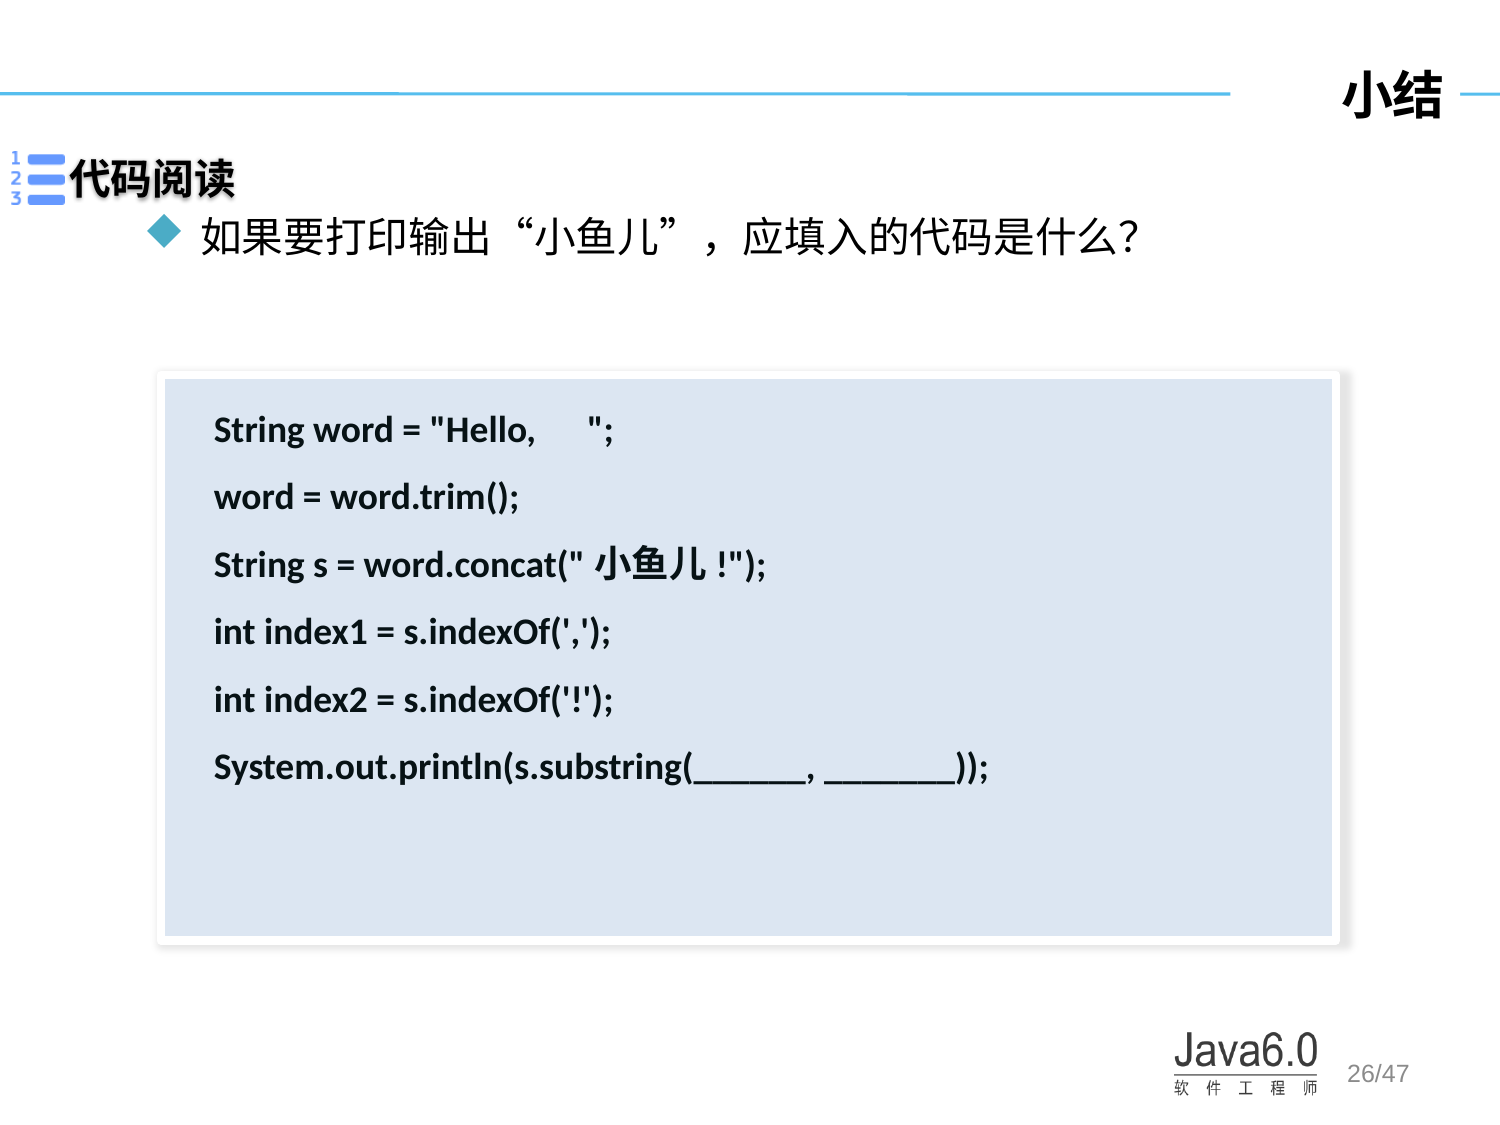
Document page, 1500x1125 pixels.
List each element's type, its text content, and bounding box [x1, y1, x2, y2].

slide_number /47 [1074, 1042, 1425, 1103]
list [93, 184, 1419, 1048]
text_box 如果要打印输出“小鱼儿”，应填入的代码是什么？ [128, 209, 1407, 375]
title 小结 [1230, 42, 1461, 146]
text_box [11, 145, 253, 212]
text_box String word = "Hello, "; word = word.trim(); String s = word.concat("小鱼儿!"); int index1 = s.indexOf(','); int index2 = s.indexOf('!'); System.out.println(s.substring(______, _______)); [160, 375, 1336, 941]
